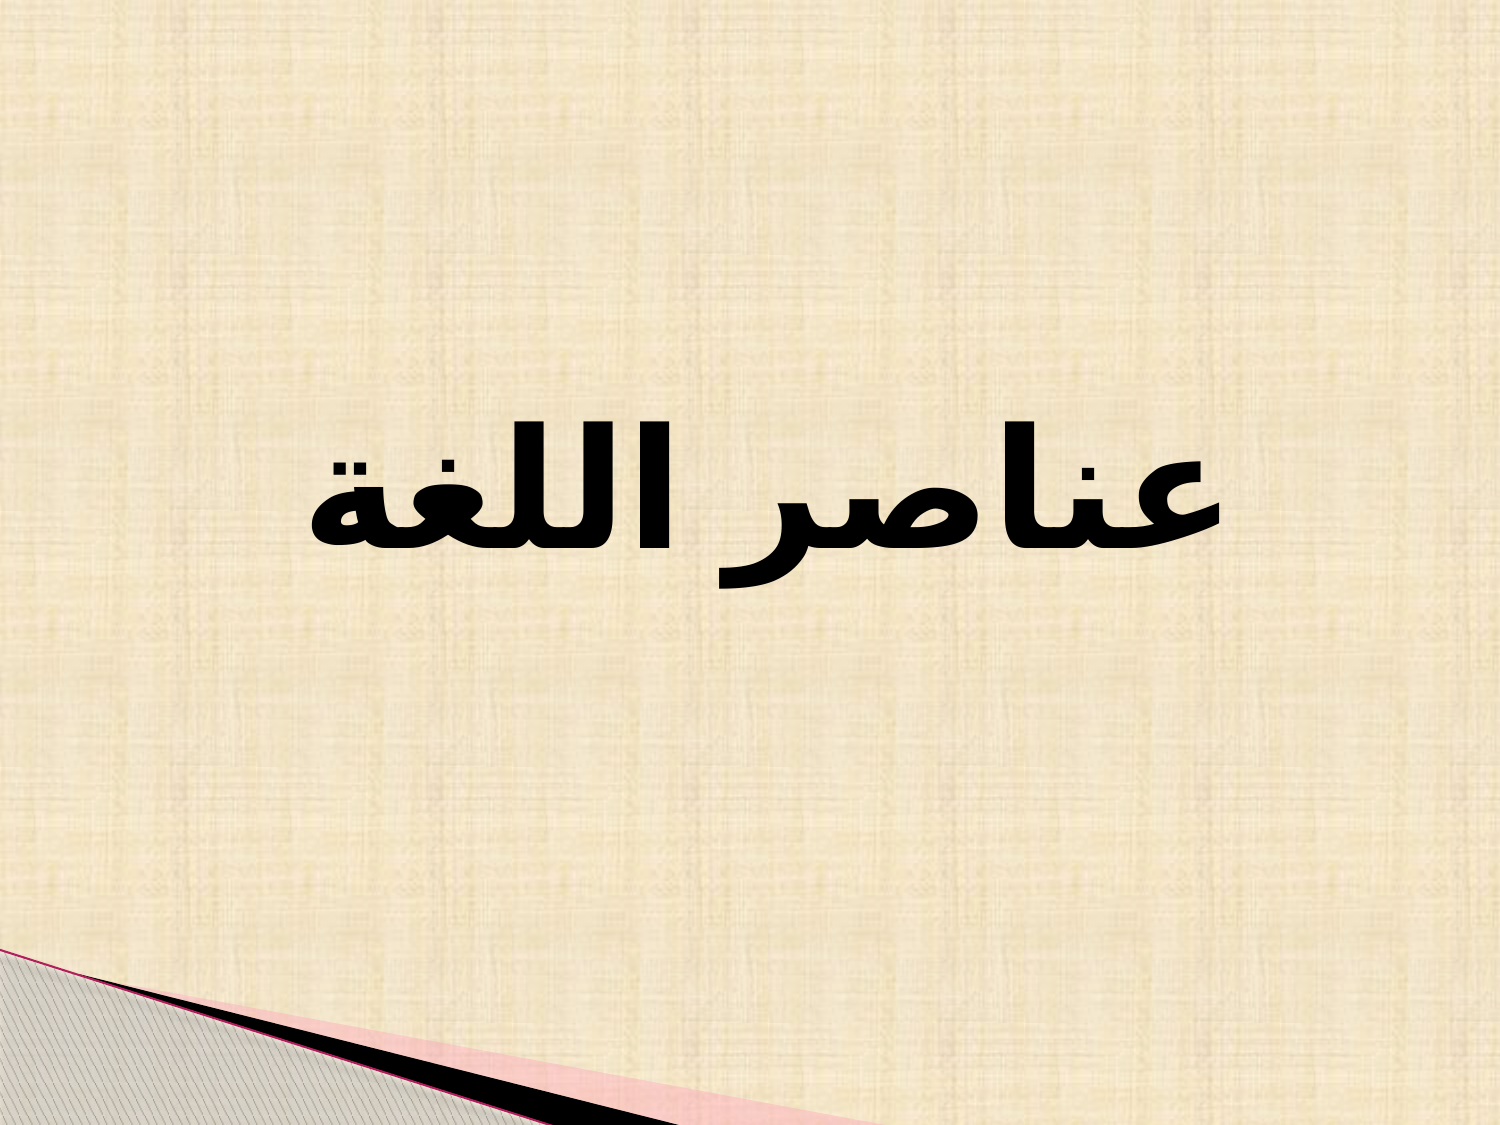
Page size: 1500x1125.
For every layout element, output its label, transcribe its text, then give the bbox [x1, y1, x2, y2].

text_box عناصر اللغة [124, 374, 1413, 590]
